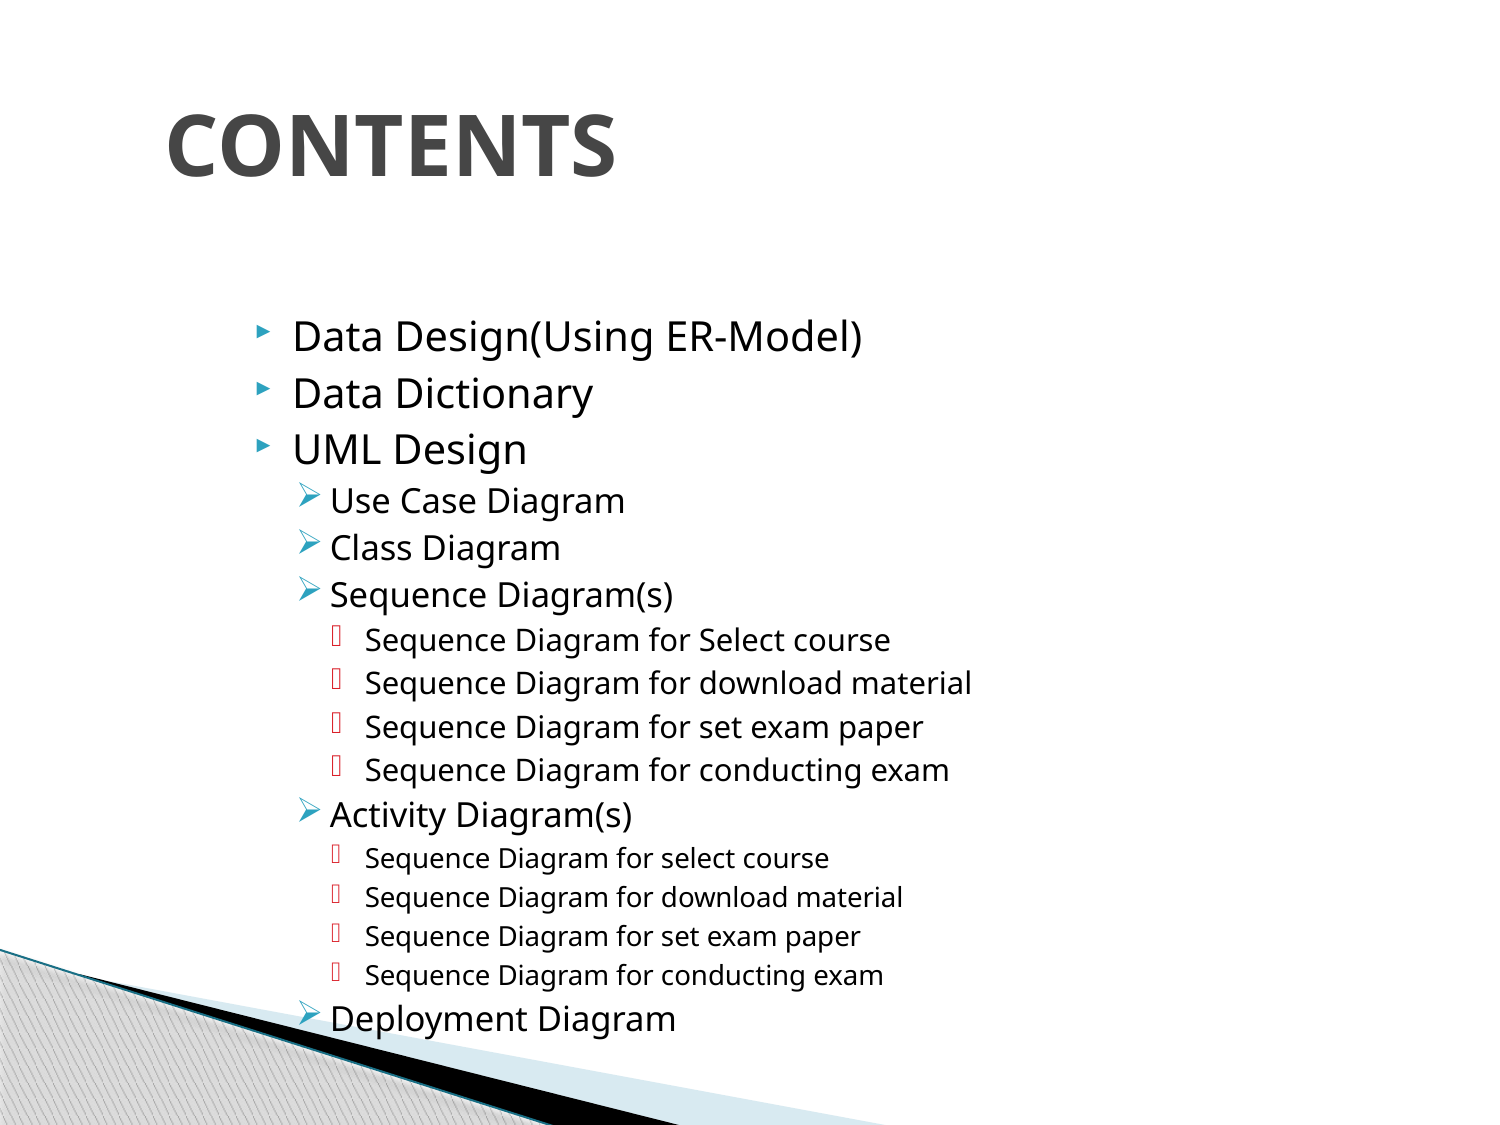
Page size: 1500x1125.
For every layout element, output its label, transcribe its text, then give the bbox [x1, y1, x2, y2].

text_box CONTENTS [149, 83, 1425, 234]
text_box Data Design(Using ER-Model) Data Dictionary UML Design Use Case Diagram Class Diagram Sequence Diagram(s) Sequence Diagram for Select course Sequence Diagram for download material Sequence Diagram for set exam paper Sequence Diagram for conducting exam Activity Diagram(s) Sequence Diagram for select course Sequence Diagram for download material Sequence Diagram for set exam paper Sequence Diagram for conducting exam Deployment Diagram [223, 302, 1499, 1053]
